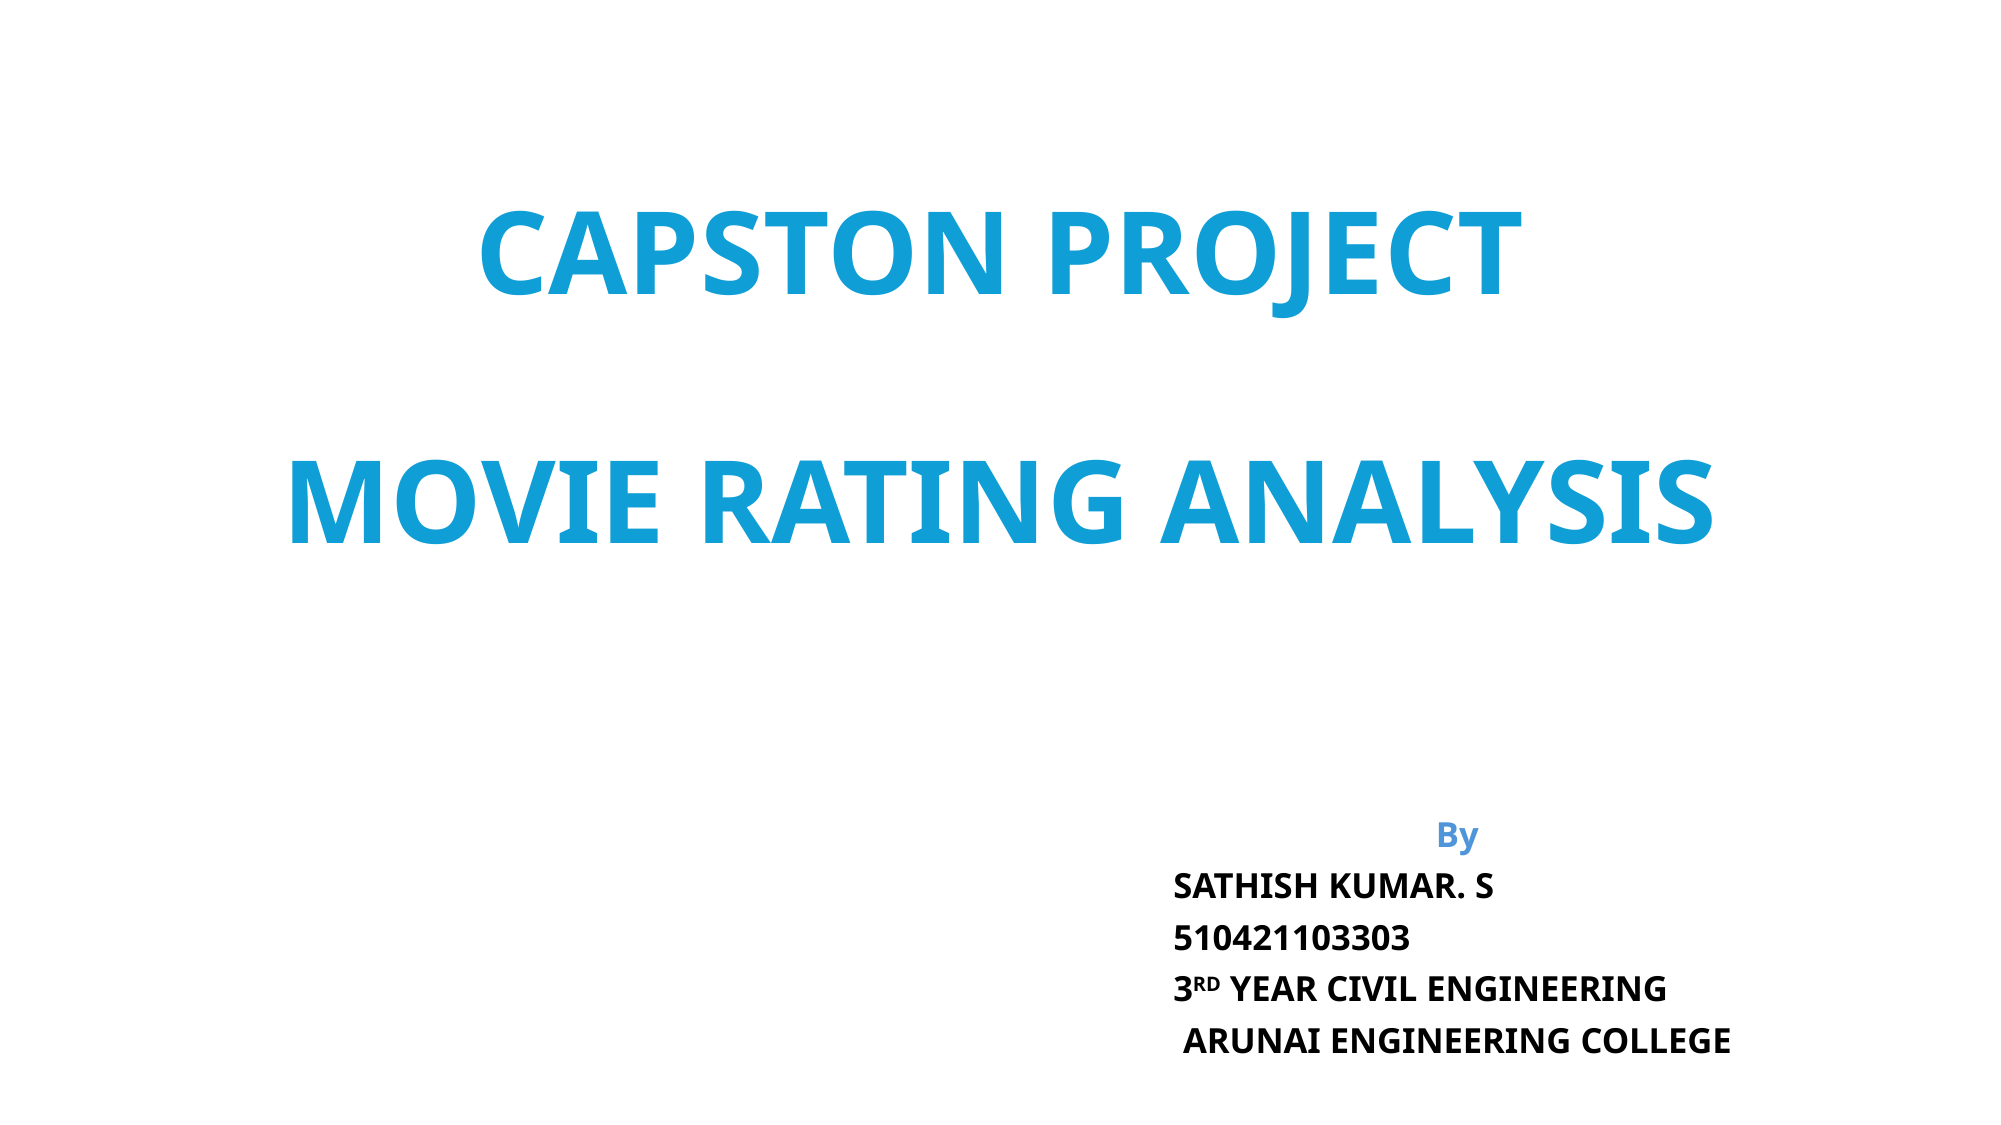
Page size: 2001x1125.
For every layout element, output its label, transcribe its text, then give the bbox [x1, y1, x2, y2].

subtitle By SATHISH KUMAR. S 510421103303 3RD YEAR CIVIL ENGINEERING ARUNAI ENGINEERING COLLEGE [960, 810, 1955, 1072]
title CAPSTON PROJECT MOVIE RATING ANALYSIS [249, 184, 1750, 576]
